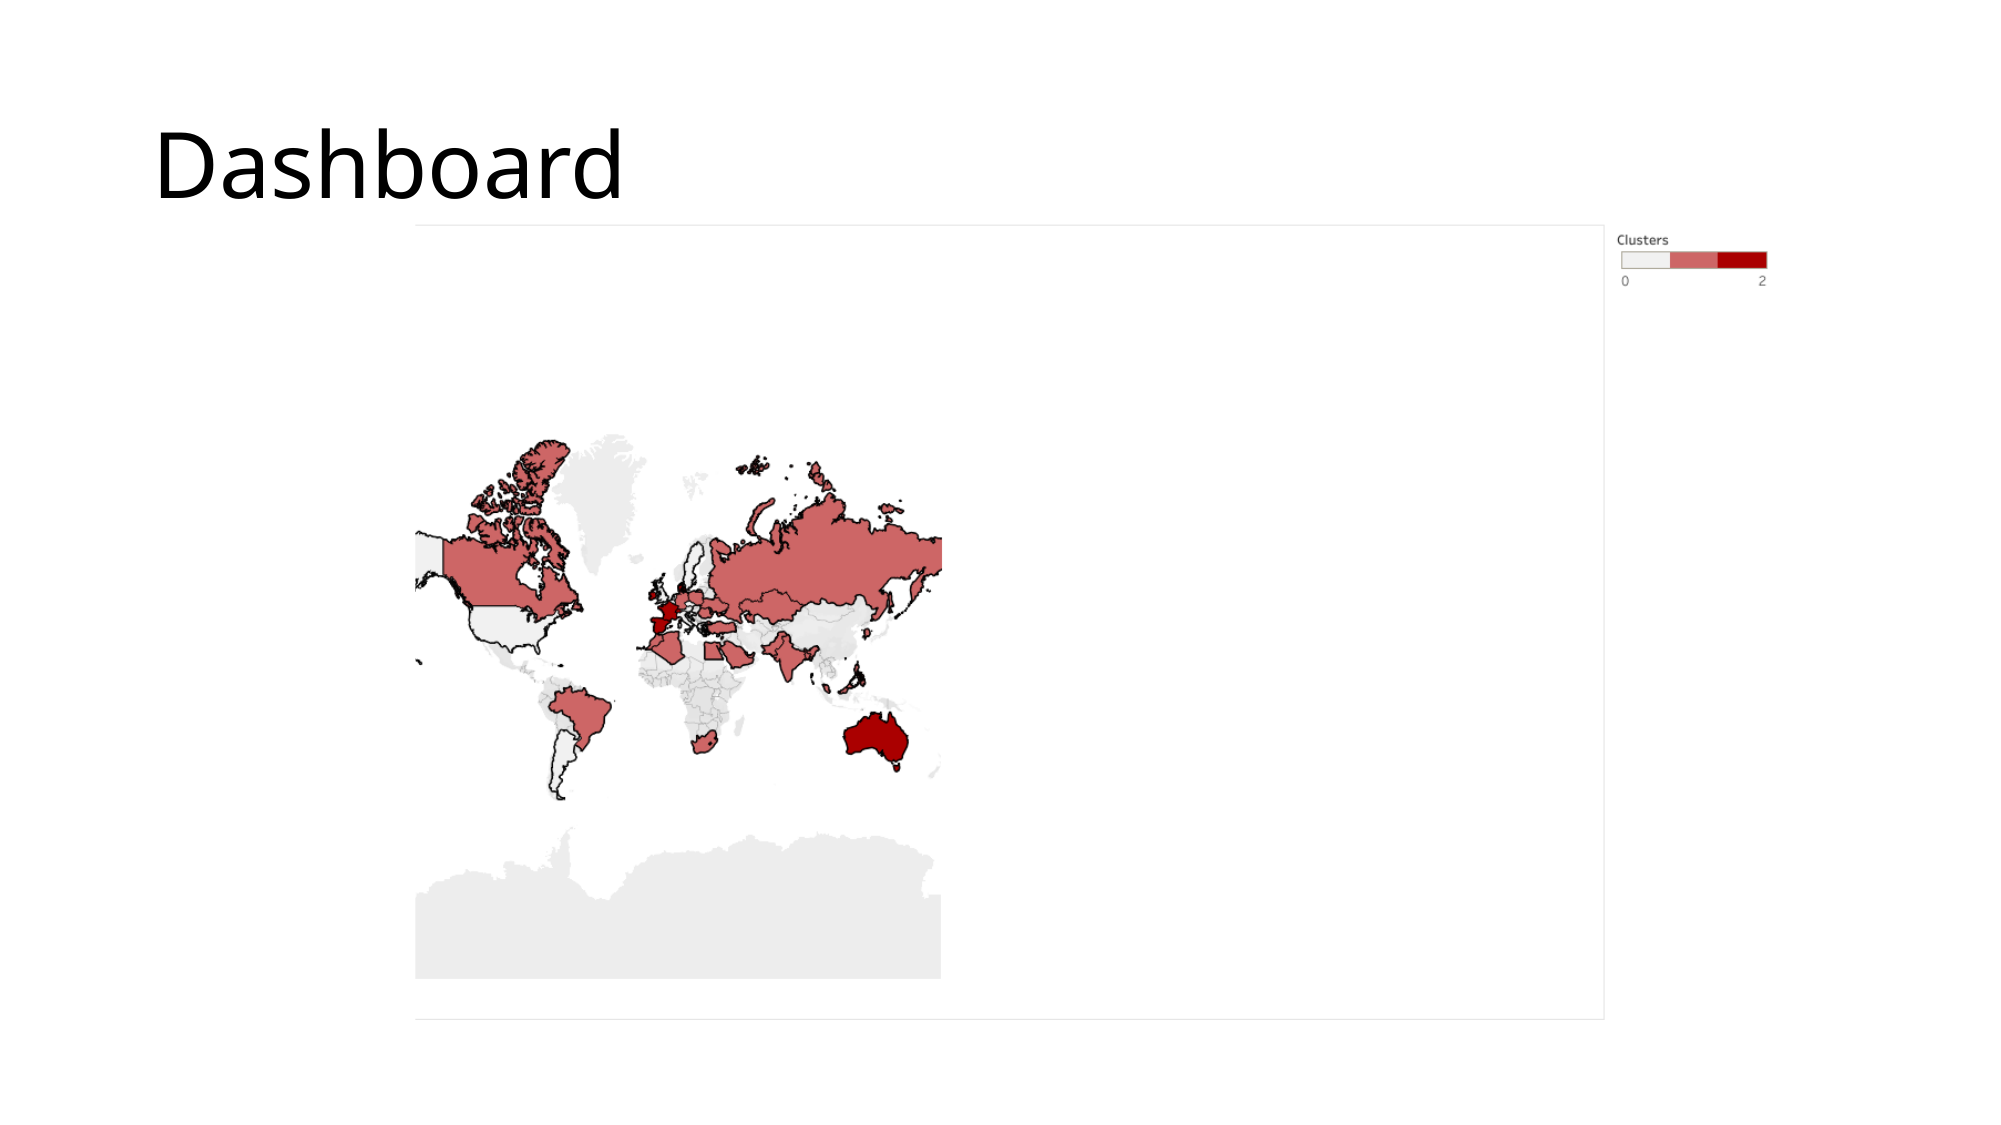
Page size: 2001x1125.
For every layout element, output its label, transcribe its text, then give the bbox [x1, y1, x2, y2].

title Dashboard [137, 59, 1863, 278]
picture [415, 222, 1914, 1074]
